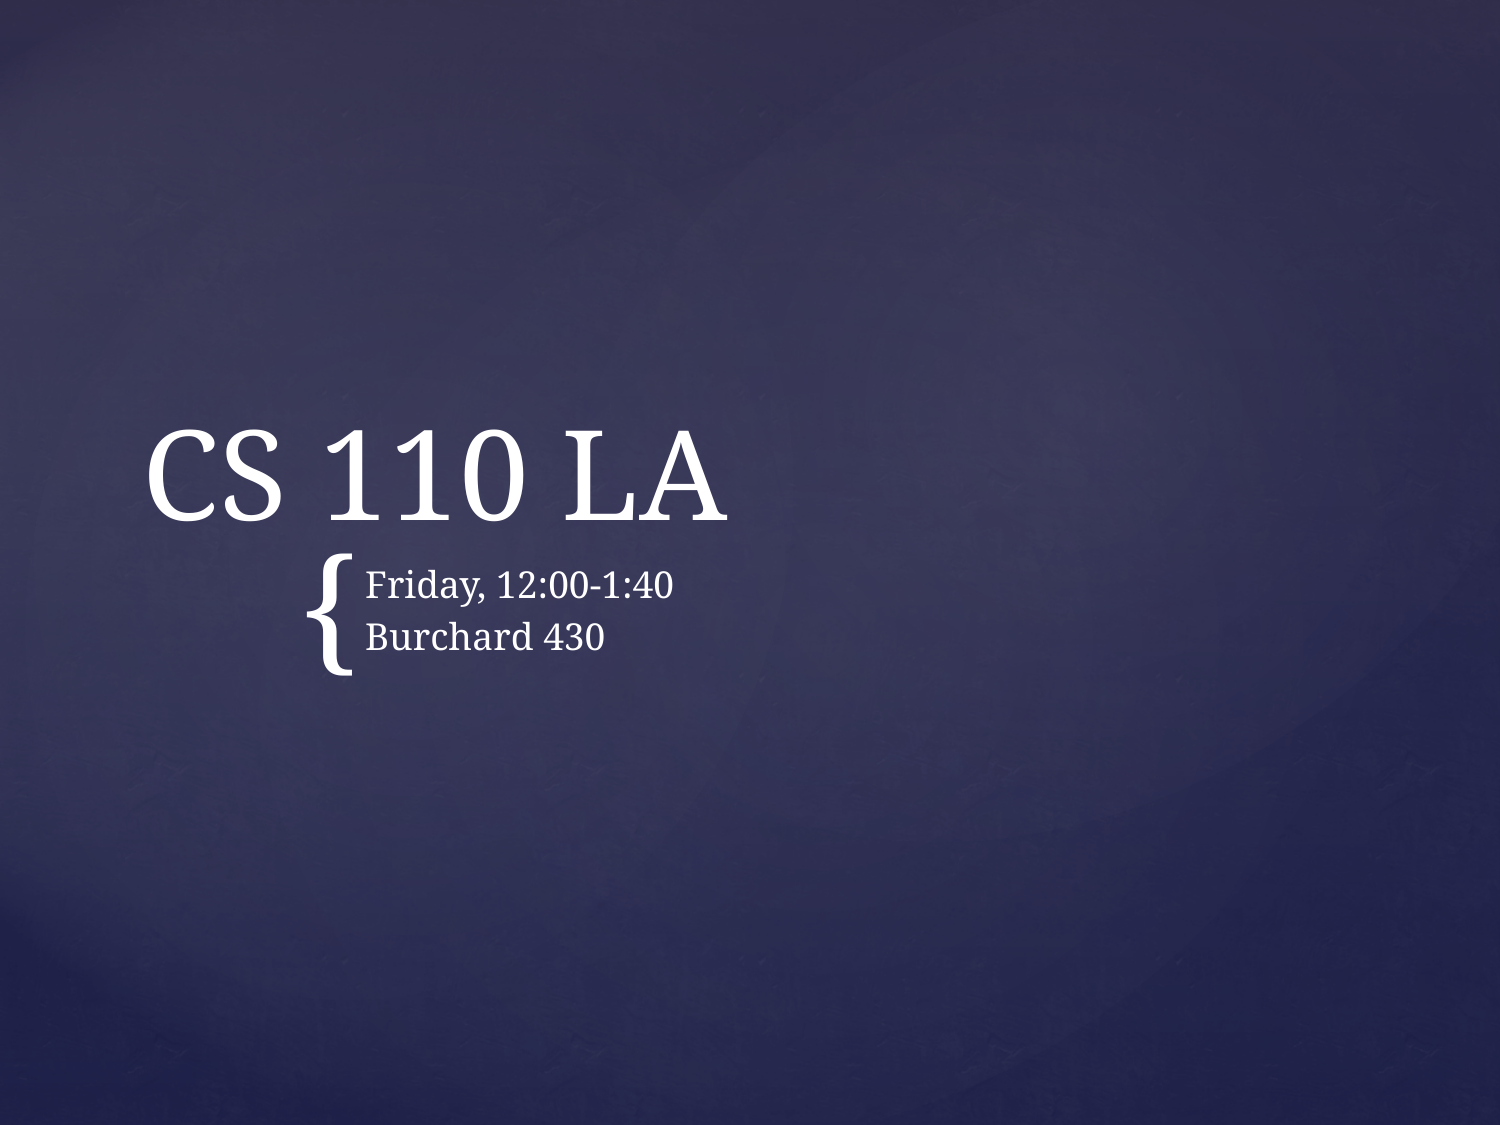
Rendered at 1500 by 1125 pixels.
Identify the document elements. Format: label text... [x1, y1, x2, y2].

title CS 110 LA [127, 200, 1365, 554]
subtitle Friday, 12:00-1:40 Burchard 430 [350, 553, 1363, 667]
